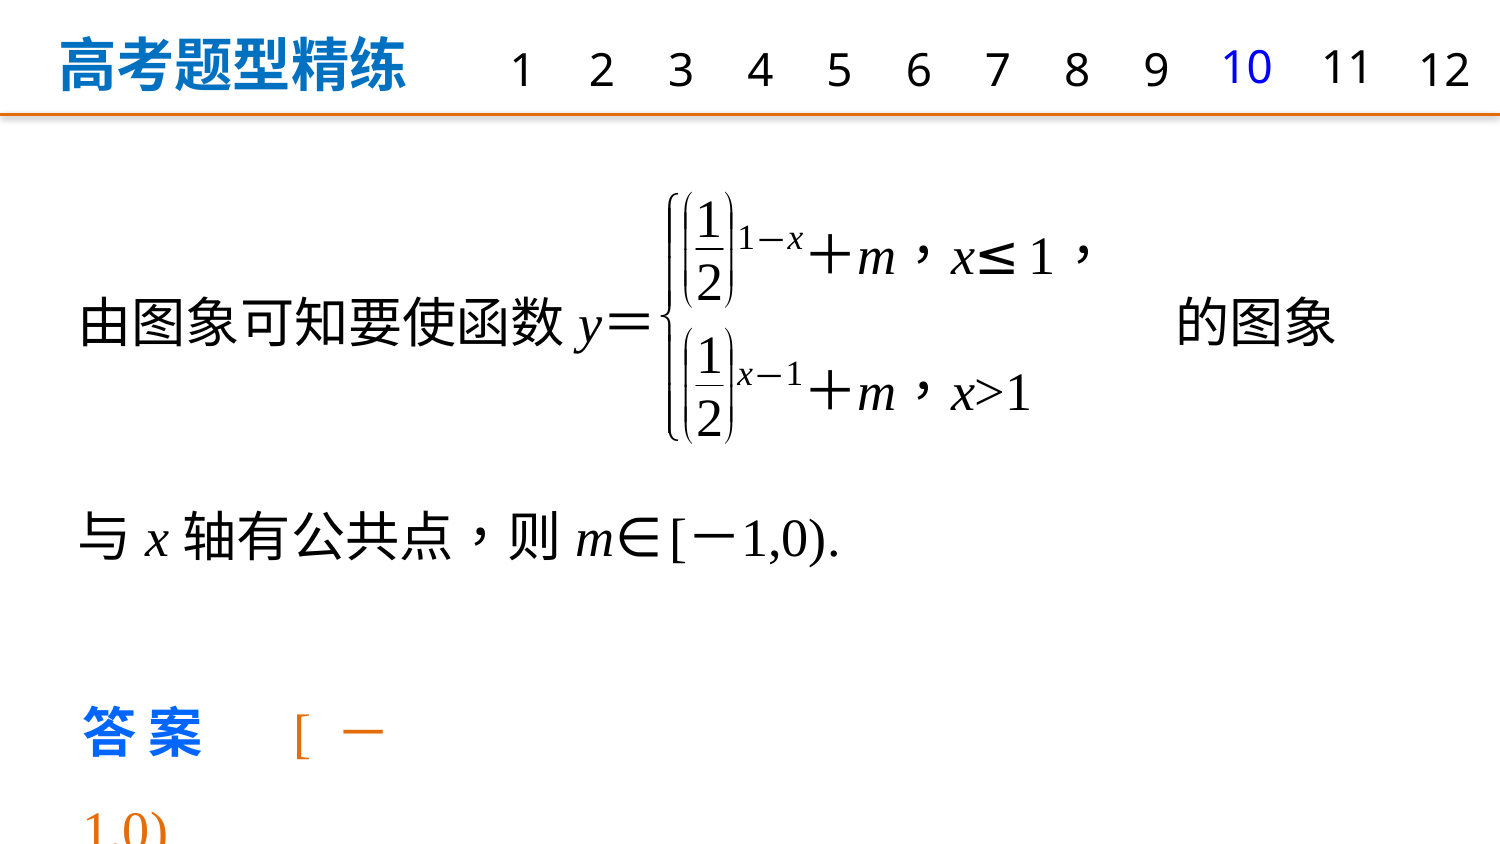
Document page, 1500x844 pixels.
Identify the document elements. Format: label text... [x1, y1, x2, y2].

text_box 7 [963, 36, 1033, 106]
text_box 11 [1301, 36, 1394, 101]
text_box 8 [1042, 36, 1113, 106]
text_box 12 [1402, 36, 1486, 106]
text_box 4 [725, 36, 796, 106]
text_box 6 [884, 36, 954, 106]
text_box 10 [1201, 36, 1293, 101]
text_box 9 [1121, 36, 1192, 106]
text_box 高考题型精练 [43, 20, 423, 105]
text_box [77, 173, 1406, 617]
text_box 答案 [－1,0) [67, 658, 419, 771]
text_box 1 [488, 36, 558, 106]
text_box 3 [646, 36, 716, 106]
text_box 2 [567, 36, 637, 106]
text_box 5 [804, 36, 875, 106]
